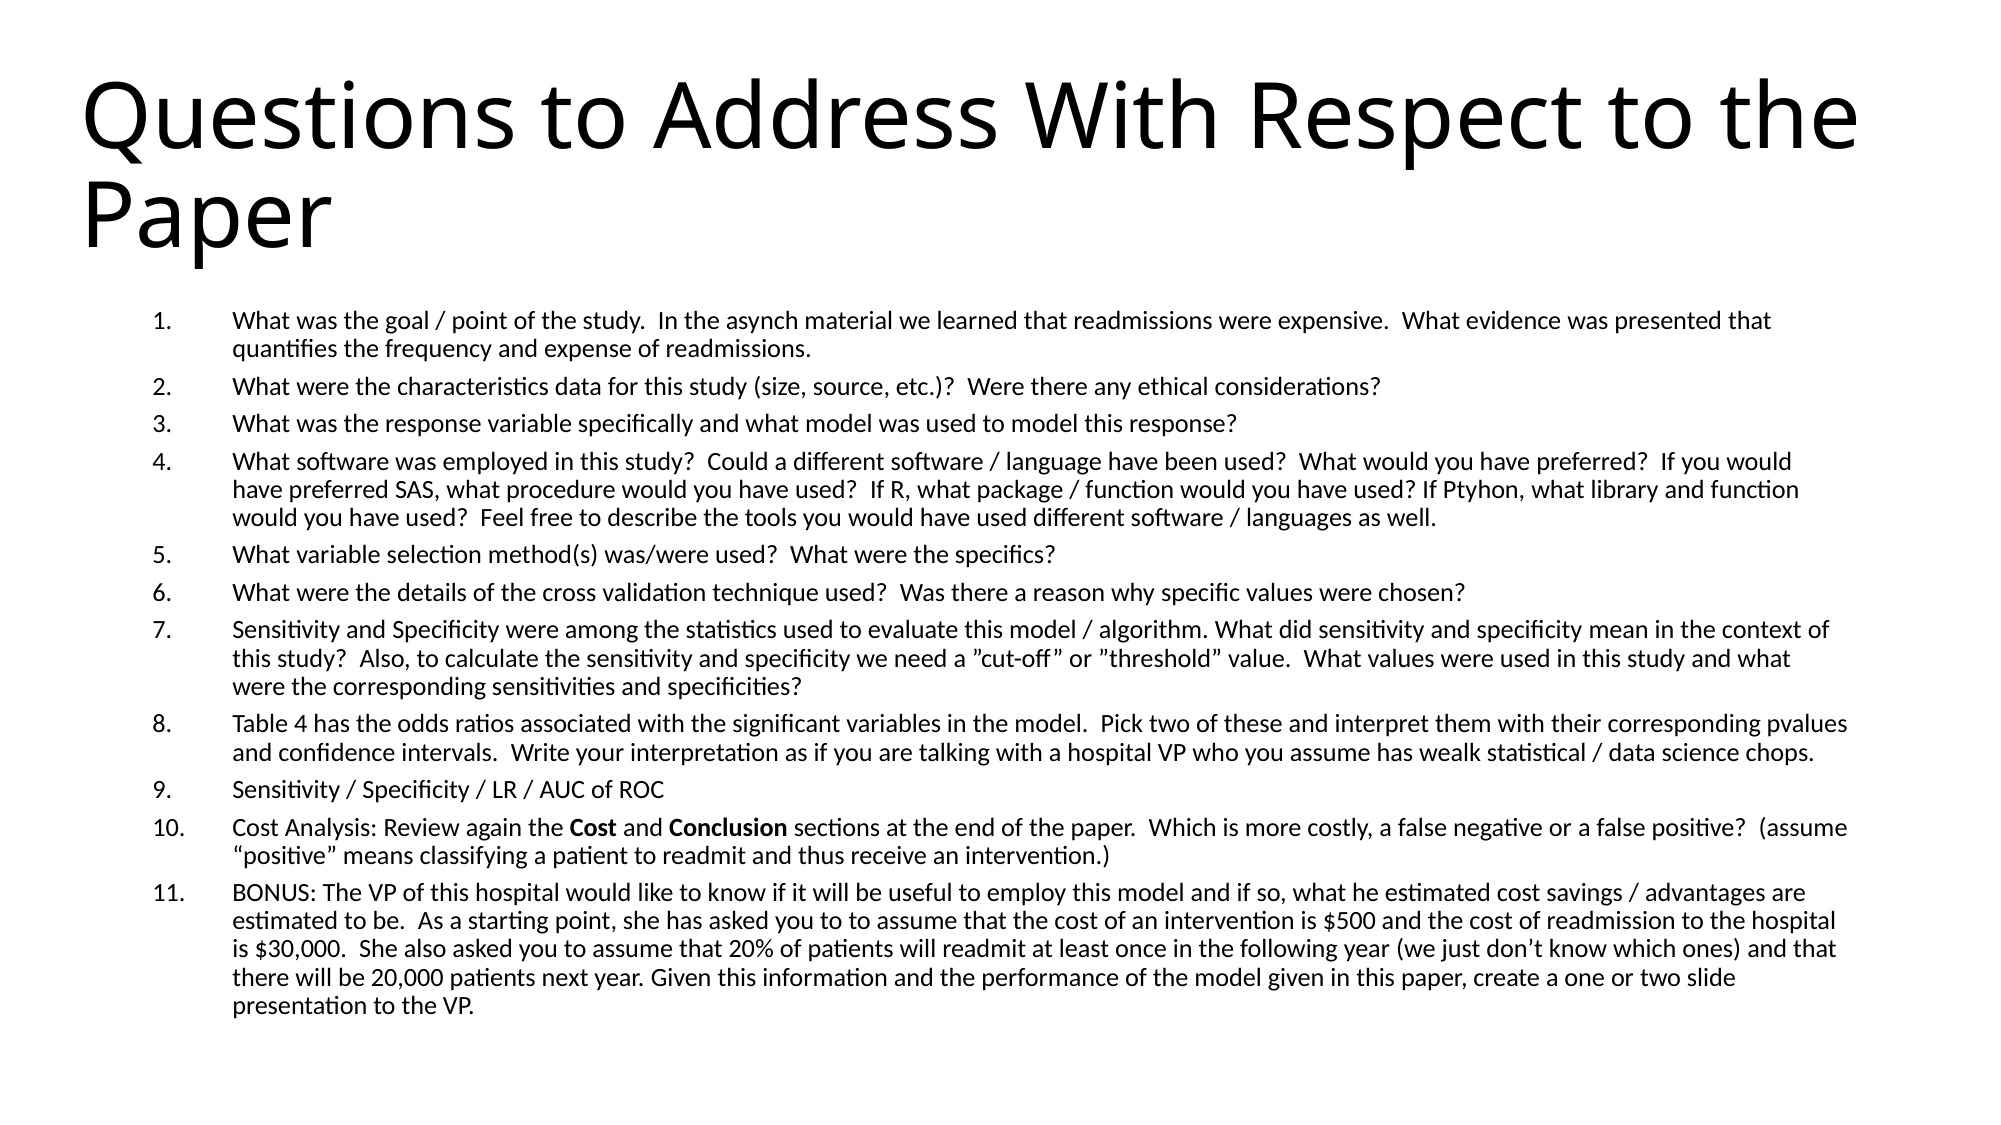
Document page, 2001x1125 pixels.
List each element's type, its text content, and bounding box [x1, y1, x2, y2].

list What was the goal / point of the study. In the asynch material we learned that readmissions were expensive. What evidence was presented that quantifies the frequency and expense of readmissions. What were the characteristics data for this study (size, source, etc.)? Were there any ethical considerations? What was the response variable specifically and what model was used to model this response? What software was employed in this study? Could a different software / language have been used? What would you have preferred? If you would have preferred SAS, what procedure would you have used? If R, what package / function would you have used? If Ptyhon, what library and function would you have used? Feel free to describe the tools you would have used different software / languages as well. What variable selection method(s) was/were used? What were the specifics? What were the details of the cross validation technique used? Was there a reason why specific values were chosen? Sensitivity and Specificity were among the statistics used to evaluate this model / algorithm. What did sensitivity and specificity mean in the context of this study? Also, to calculate the sensitivity and specificity we need a ”cut-off” or ”threshold” value. What values were used in this study and what were the corresponding sensitivities and specificities? Table 4 has the odds ratios associated with the significant variables in the model. Pick two of these and interpret them with their corresponding pvalues and confidence intervals. Write your interpretation as if you are talking with a hospital VP who you assume has wealk statistical / data science chops. Sensitivity / Specificity / LR / AUC of ROC Cost Analysis: Review again the Cost and Conclusion sections at the end of the paper. Which is more costly, a false negative or a false positive? (assume “positive” means classifying a patient to readmit and thus receive an intervention.) BONUS: The VP of this hospital would like to know if it will be useful to employ this model and if so, what he estimated cost savings / advantages are estimated to be. As a starting point, she has asked you to to assume that the cost of an intervention is $500 and the cost of readmission to the hospital is $30,000. She also asked you to assume that 20% of patients will readmit at least once in the following year (we just don’t know which ones) and that there will be 20,000 patients next year. Given this information and the performance of the model given in this paper, create a one or two slide presentation to the VP. [137, 299, 1863, 1066]
title Questions to Address With Respect to the Paper [65, 59, 1947, 278]
